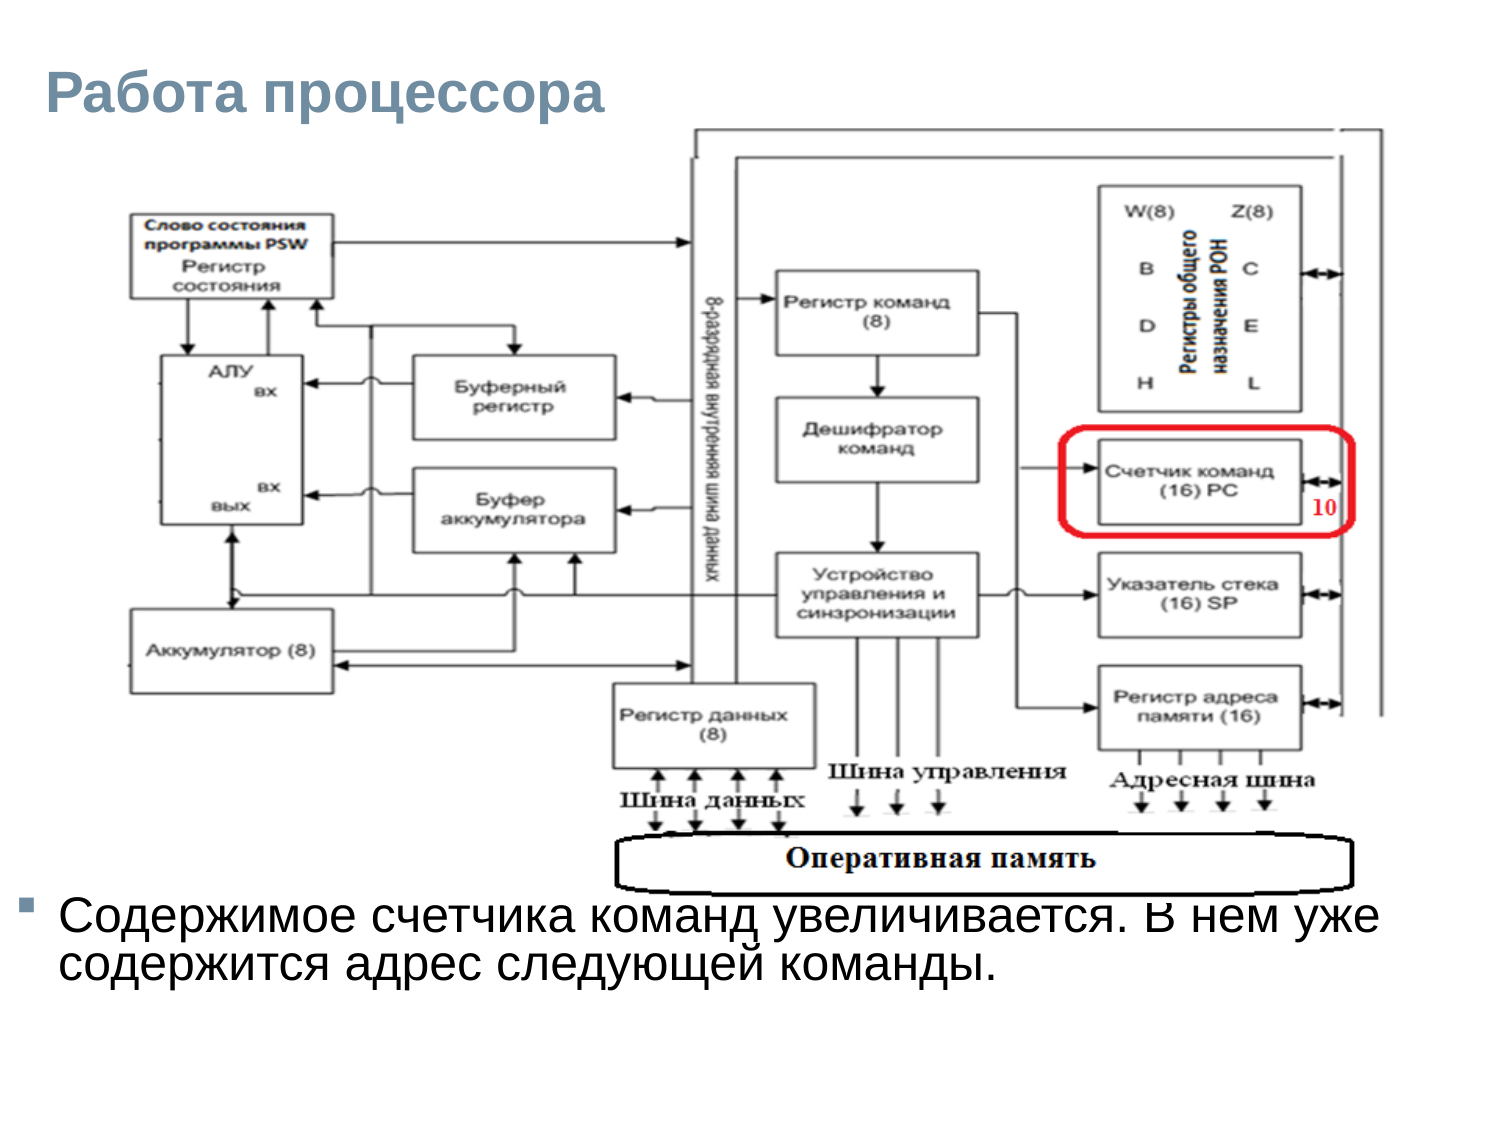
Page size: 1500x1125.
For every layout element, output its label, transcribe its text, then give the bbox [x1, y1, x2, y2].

picture [105, 128, 1389, 903]
title Работа процессора [0, 46, 1350, 131]
list Содержимое счетчика команд увеличивается. В нем уже содержится адрес следующей команды. [0, 140, 1500, 1125]
